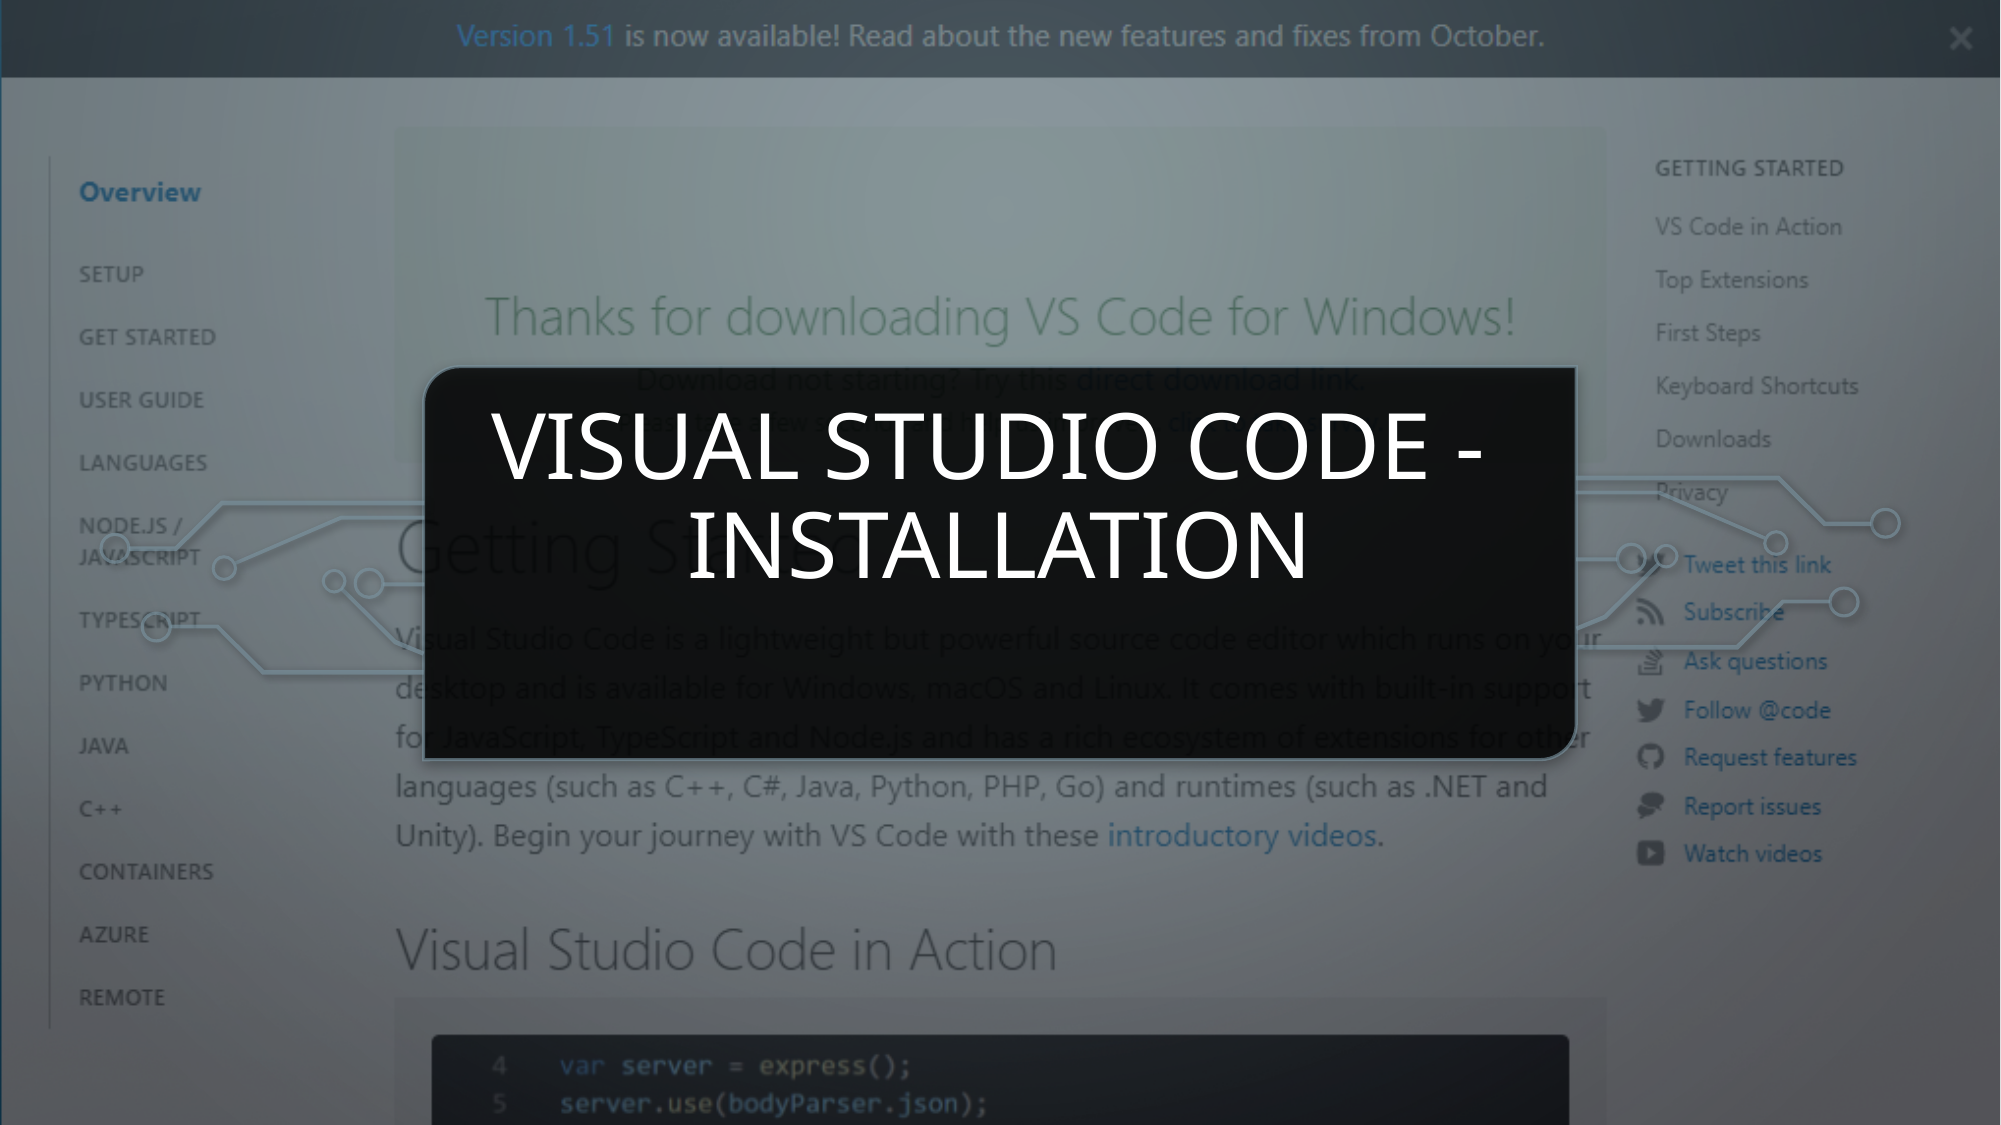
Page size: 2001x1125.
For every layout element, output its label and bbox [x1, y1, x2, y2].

text_box [99, 366, 1902, 760]
picture [0, 0, 2000, 1125]
